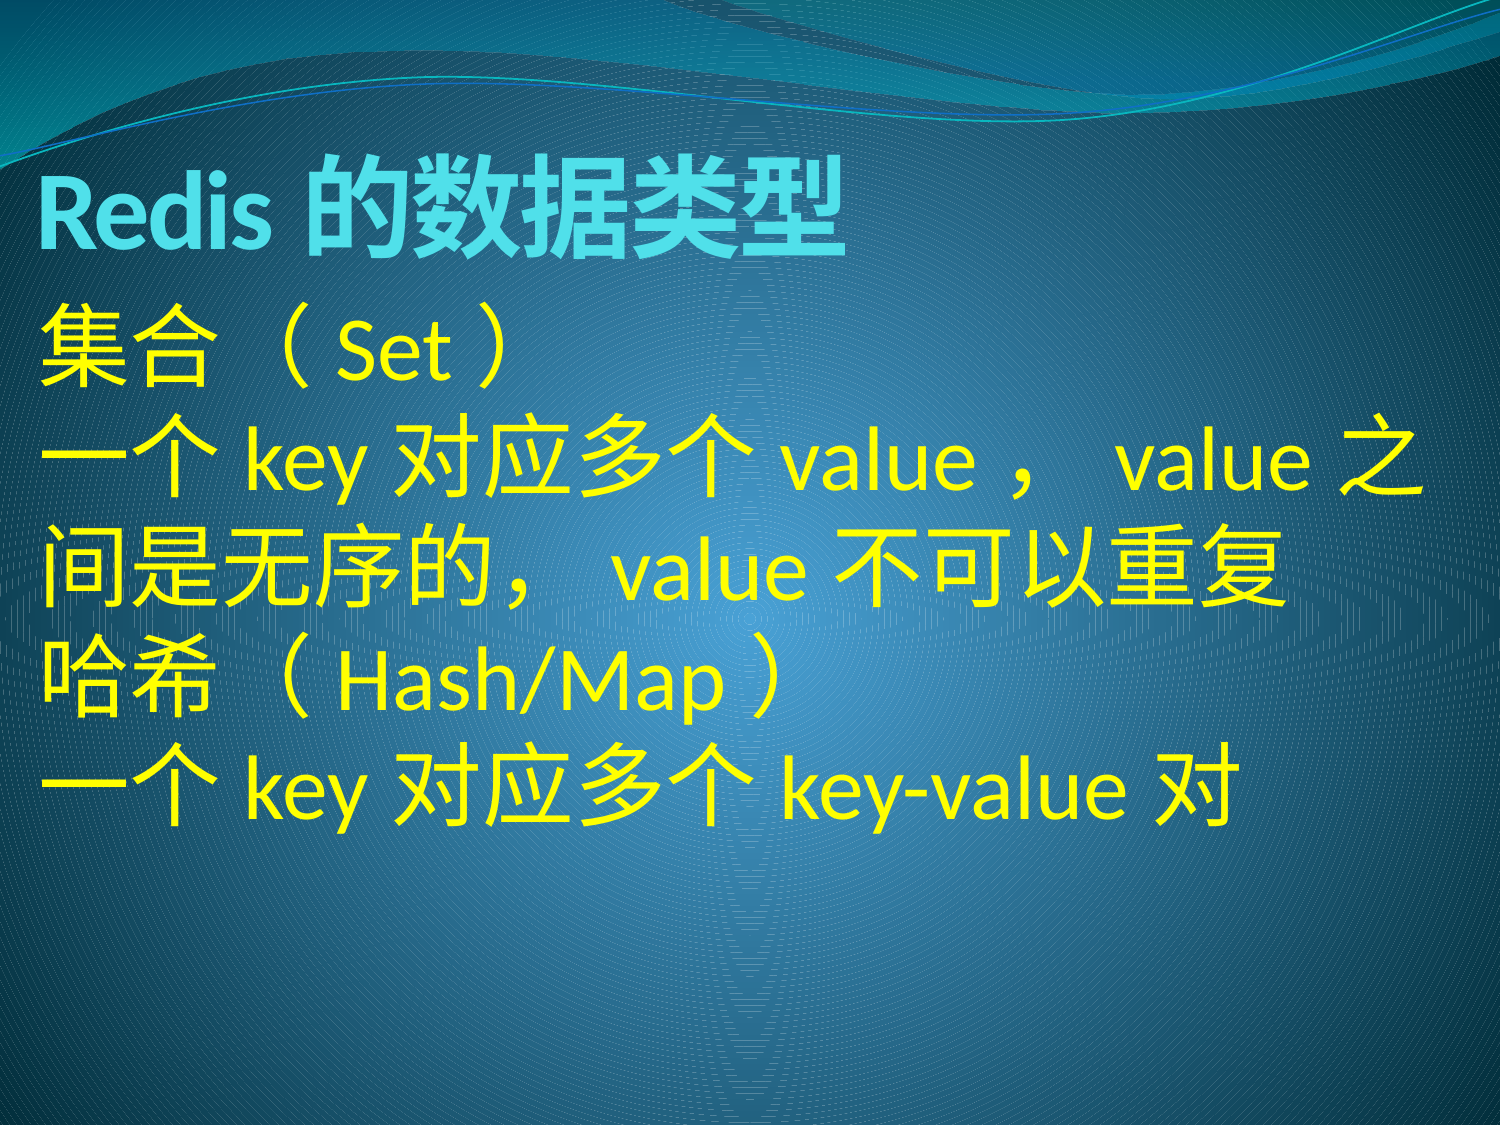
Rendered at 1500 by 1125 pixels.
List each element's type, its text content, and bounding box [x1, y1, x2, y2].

title Redis的数据类型 [35, 140, 1500, 270]
text_box 集合（Set） 一个key对应多个value，value之间是无序的，value不可以重复 哈希（Hash/Map） 一个key对应多个key-value对 [23, 281, 1465, 846]
